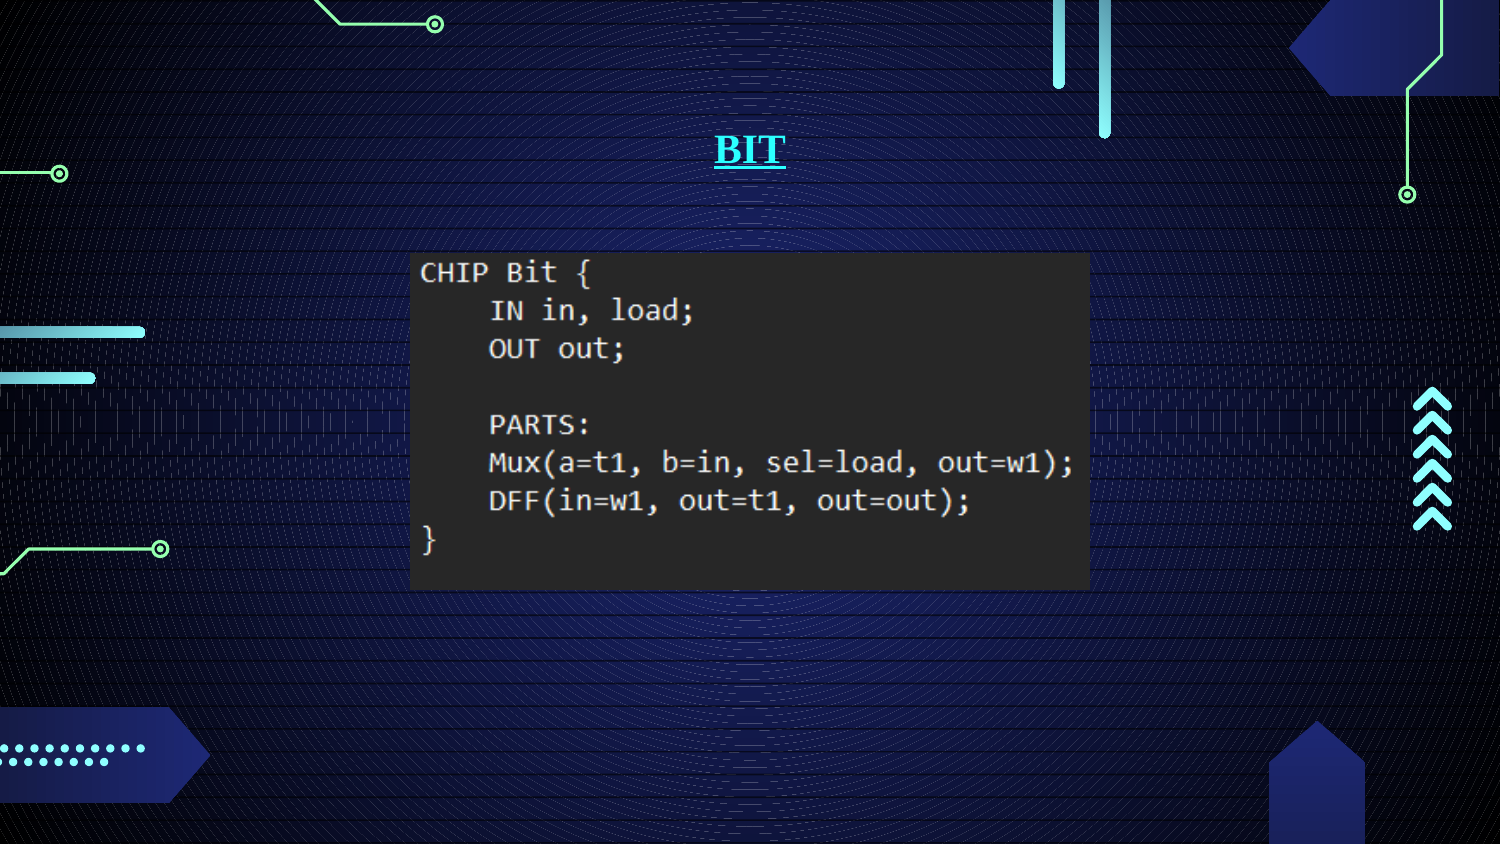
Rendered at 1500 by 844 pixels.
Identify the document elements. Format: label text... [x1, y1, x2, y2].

picture [410, 253, 1090, 591]
text_box BIT [558, 114, 941, 215]
